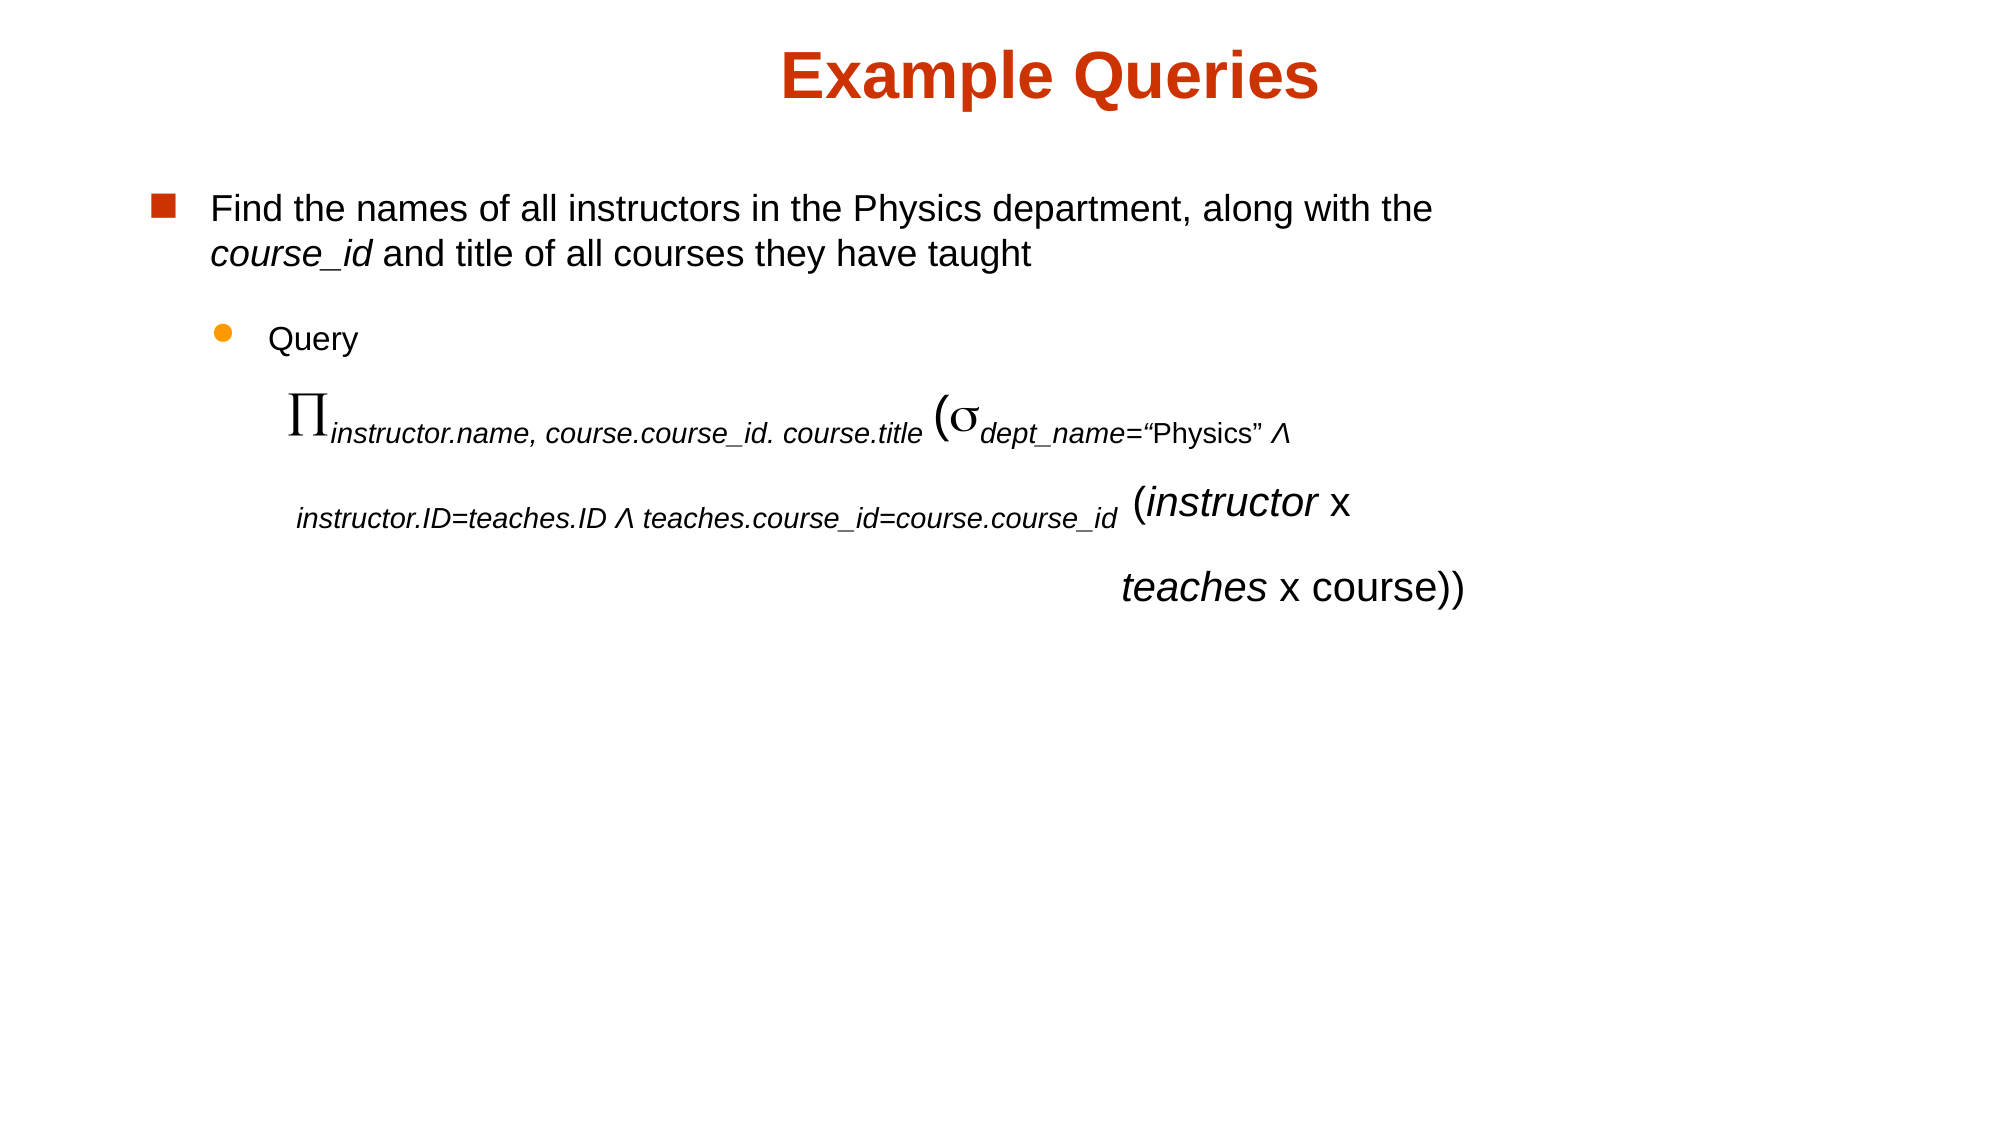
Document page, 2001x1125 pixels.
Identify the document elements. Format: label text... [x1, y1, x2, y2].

text_box Query instructor.name, course.course_id. course.title (dept_name=“Physics” Λ instructor.ID=teaches.ID Λ teaches.course_id=course.course_id (instructor x teaches x course)) [123, 302, 1544, 667]
title Example Queries [167, 18, 1935, 120]
list Find the names of all instructors in the Physics department, along with the course_id and title of all courses they have taught [139, 176, 1477, 292]
